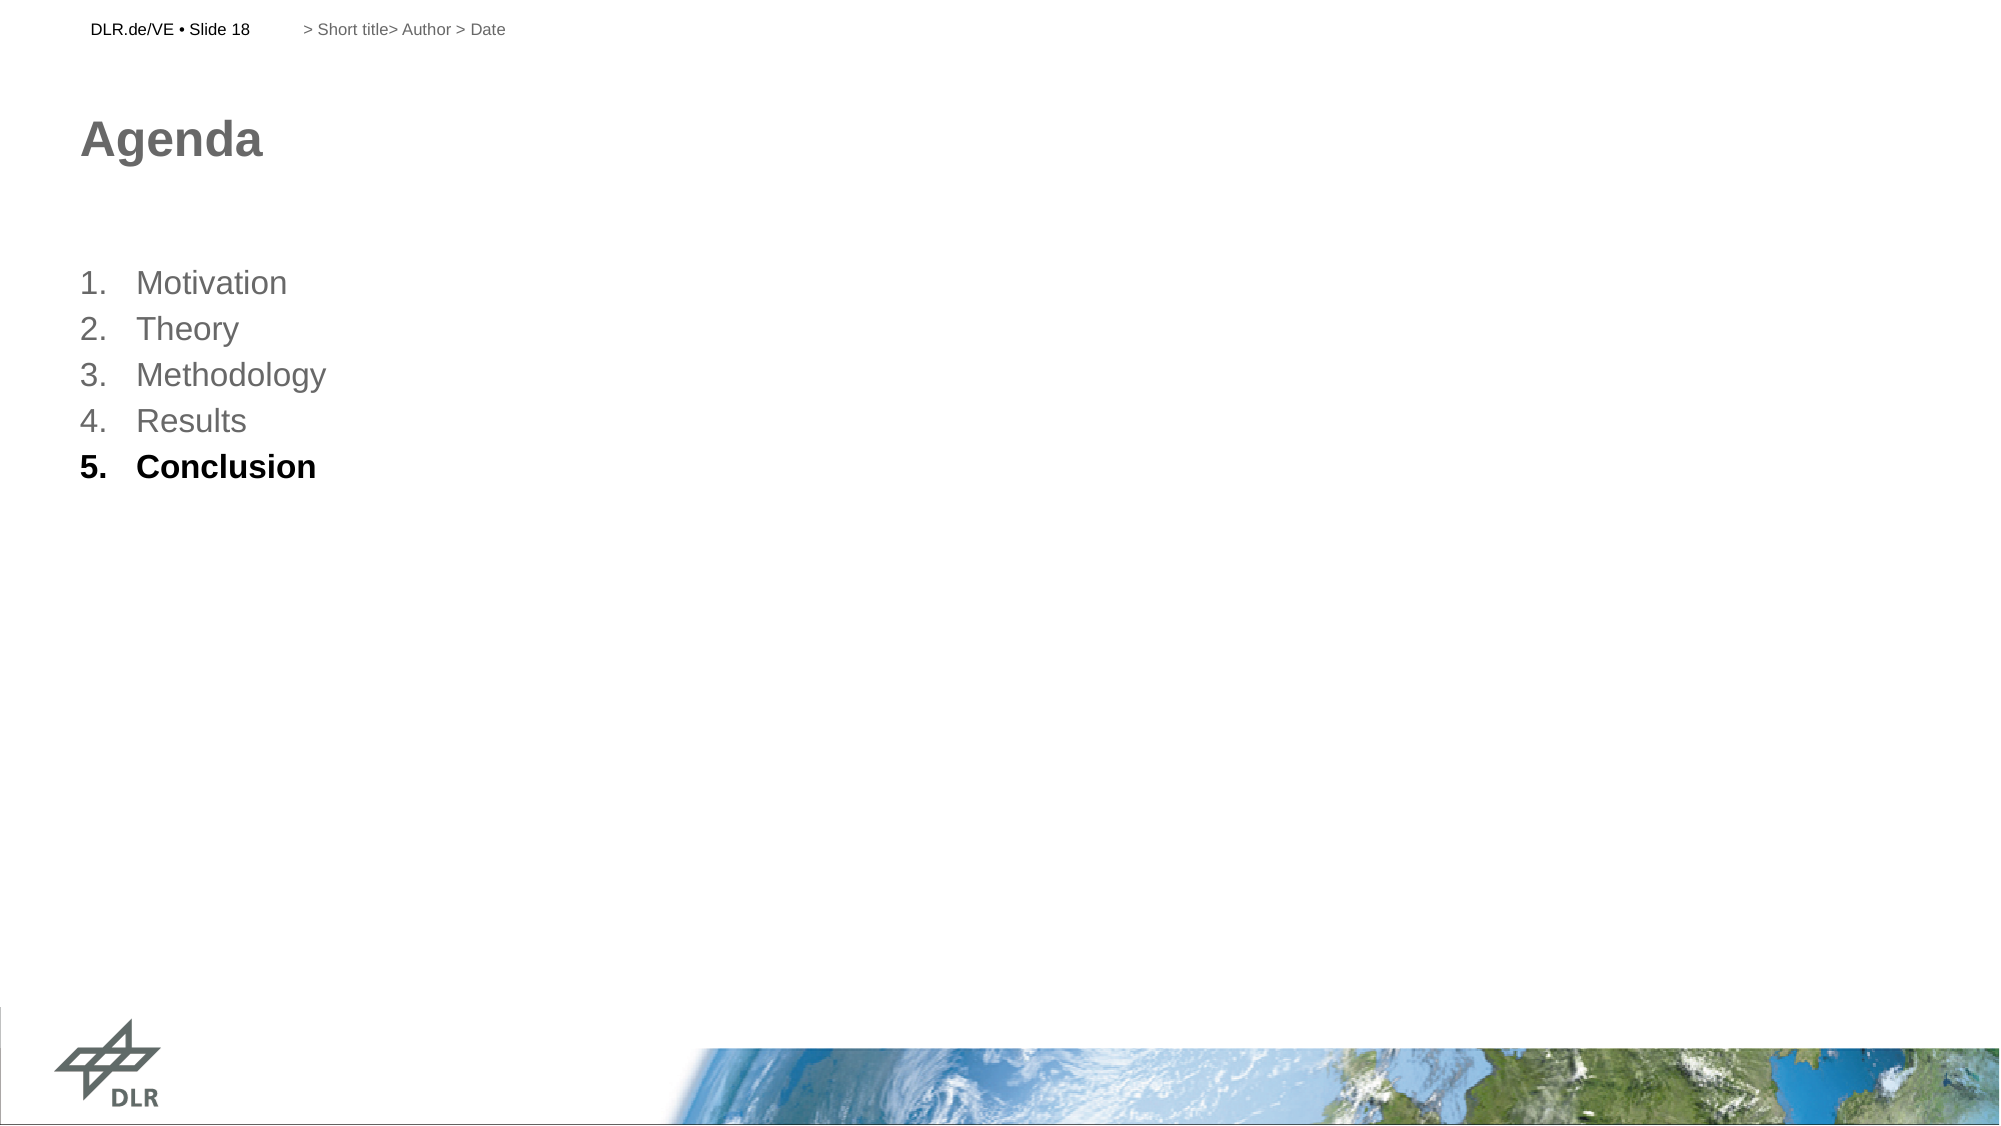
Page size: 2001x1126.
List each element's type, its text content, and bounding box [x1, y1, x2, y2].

slide_number DLR.de/VE • Slide 18 [90, 19, 298, 43]
list Motivation Theory Methodology Results Conclusion [79, 261, 1921, 973]
footer > Short title> Author > Date [303, 19, 1973, 43]
title Agenda [79, 106, 1921, 228]
picture [0, 1007, 2000, 1125]
